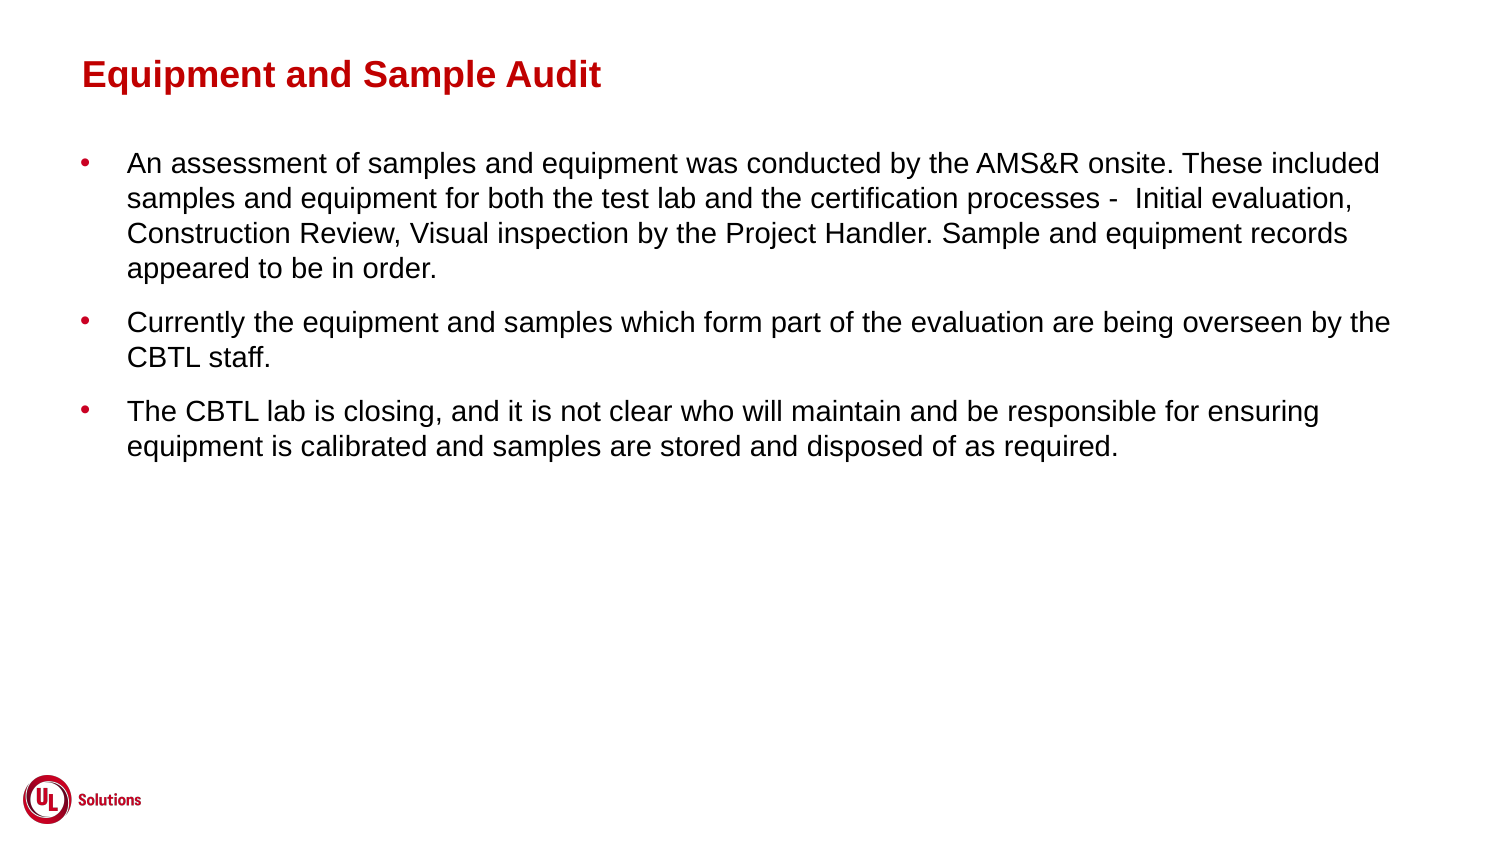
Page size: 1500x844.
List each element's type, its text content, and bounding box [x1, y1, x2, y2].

text_box An assessment of samples and equipment was conducted by the AMS&R onsite. These included samples and equipment for both the test lab and the certification processes - Initial evaluation, Construction Review, Visual inspection by the Project Handler. Sample and equipment records appeared to be in order. Currently the equipment and samples which form part of the evaluation are being overseen by the CBTL staff. The CBTL lab is closing, and it is not clear who will maintain and be responsible for ensuring equipment is calibrated and samples are stored and disposed of as required. [79, 144, 1420, 516]
picture [23, 775, 141, 824]
title Equipment and Sample Audit [81, 54, 852, 101]
